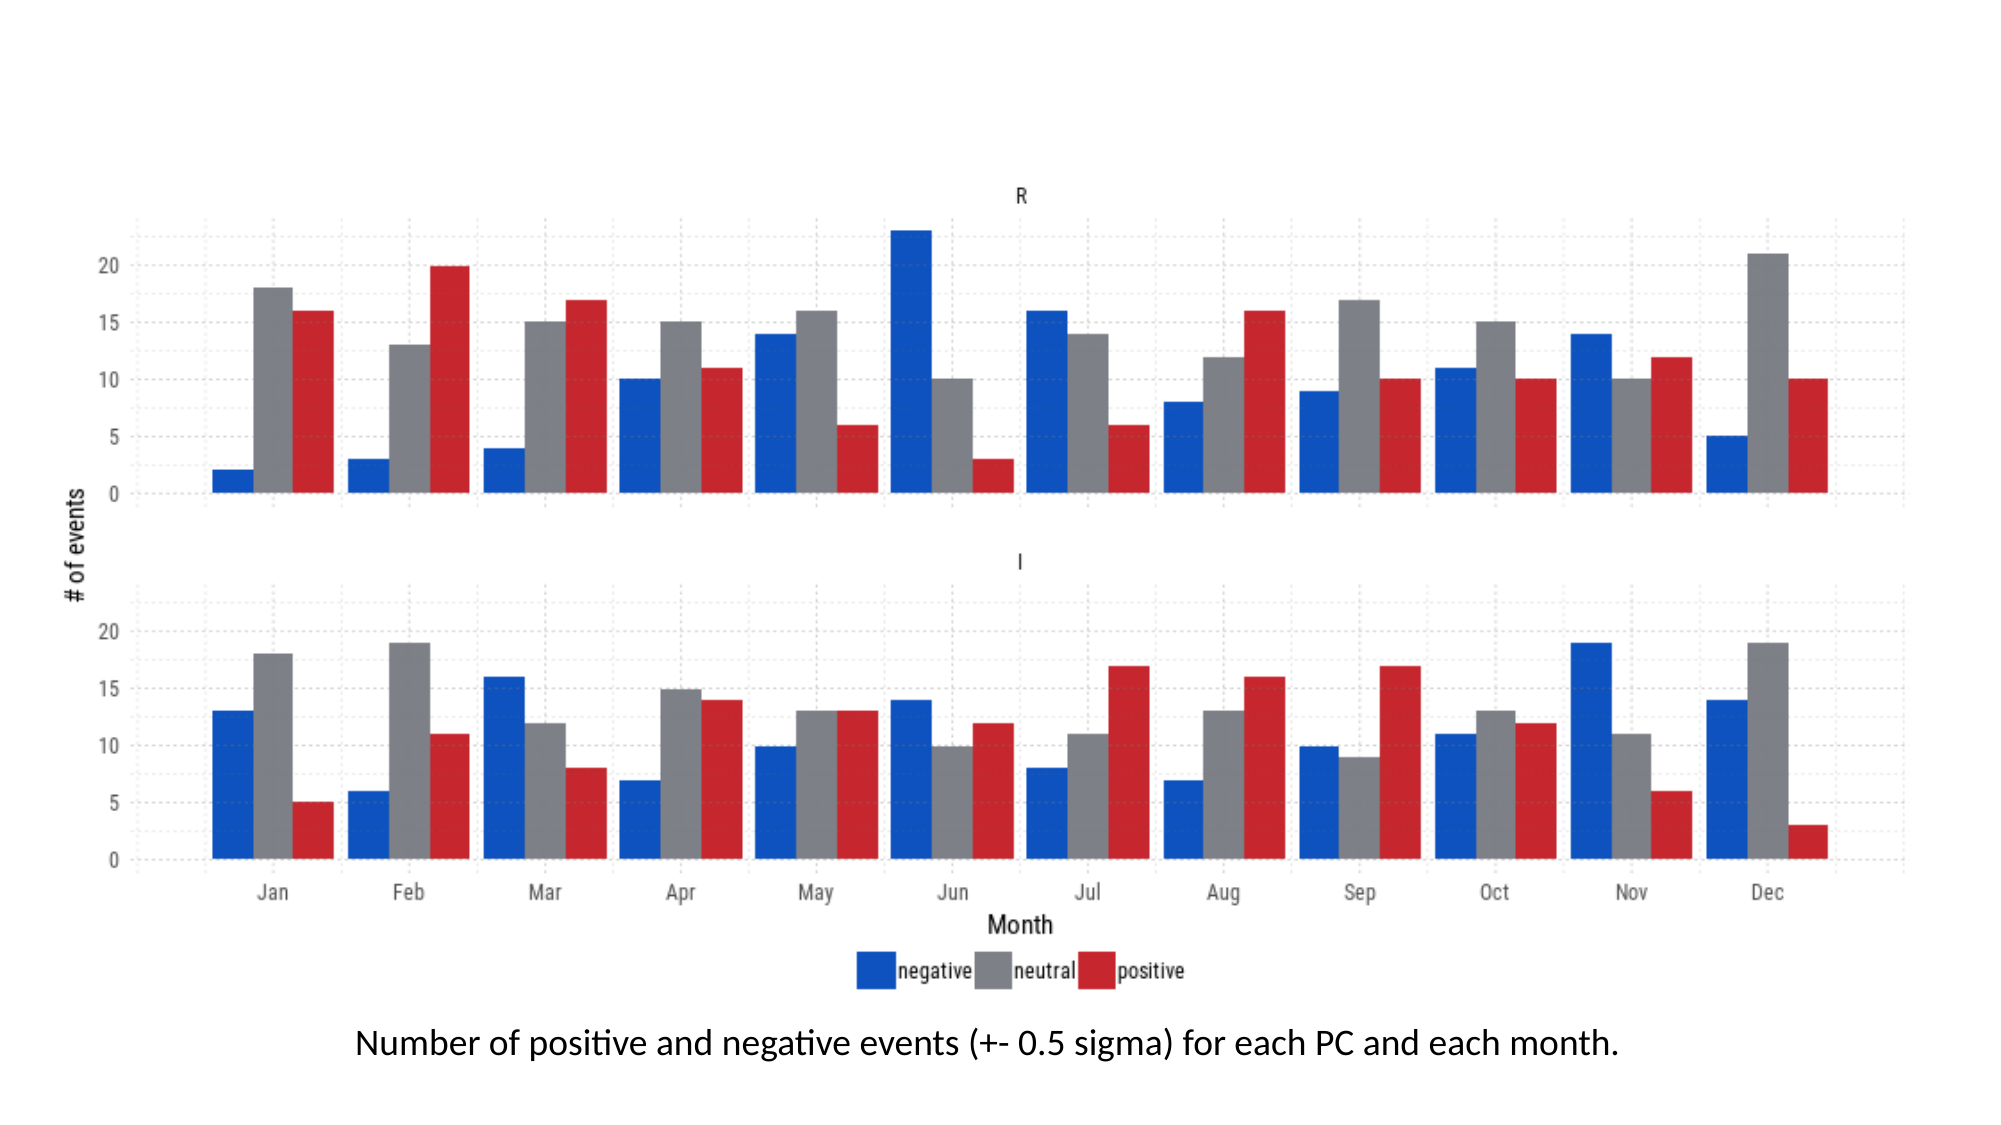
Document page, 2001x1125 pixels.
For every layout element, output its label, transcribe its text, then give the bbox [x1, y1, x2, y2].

picture [45, 153, 1930, 1011]
text_box Number of positive and negative events (+- 0.5 sigma) for each PC and each month. [31, 1010, 1946, 1094]
